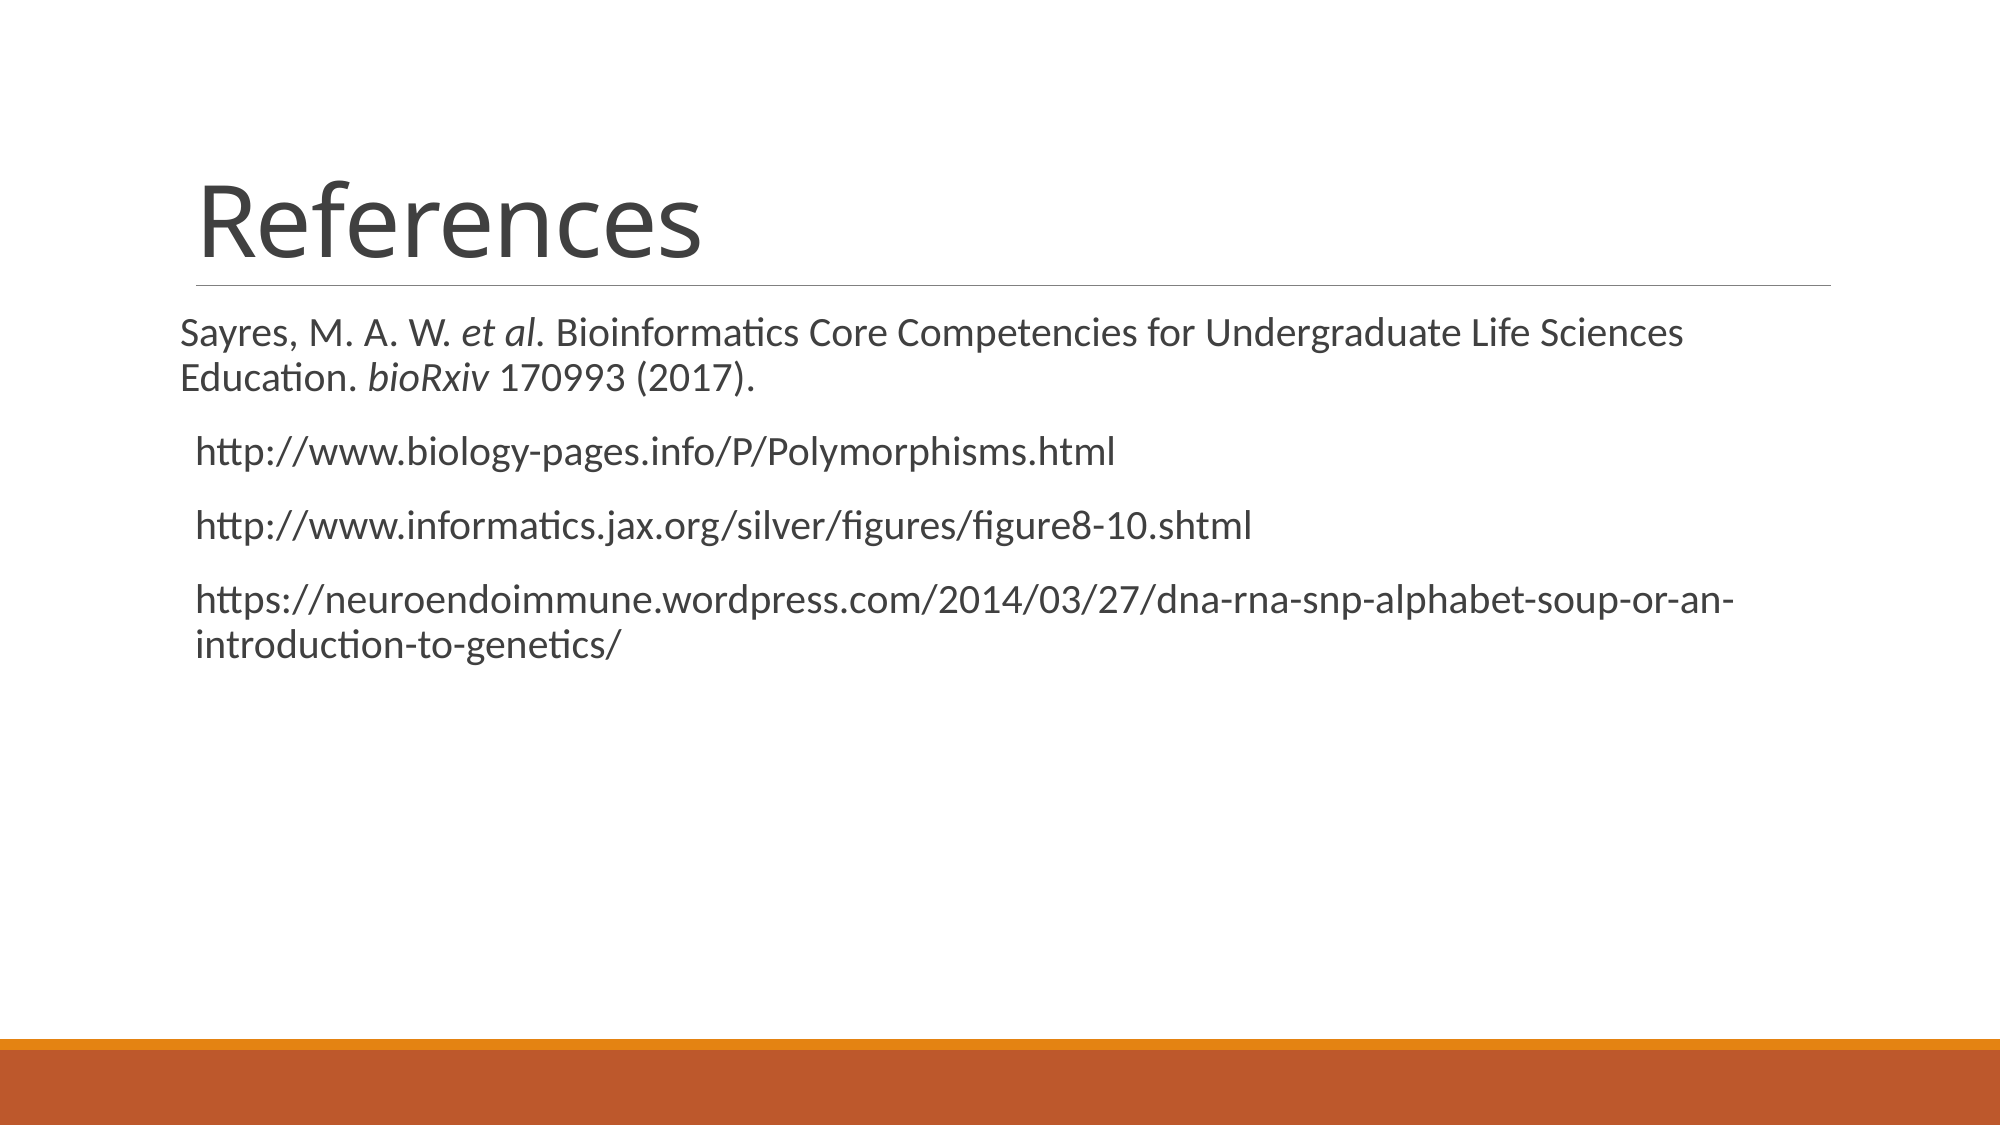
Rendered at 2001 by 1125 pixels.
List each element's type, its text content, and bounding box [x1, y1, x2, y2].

list Sayres, M. A. W. et al. Bioinformatics Core Competencies for Undergraduate Life Sciences Education. bioRxiv 170993 (2017). http://www.biology-pages.info/P/Polymorphisms.html http://www.informatics.jax.org/silver/figures/figure8-10.shtml https://neuroendoimmune.wordpress.com/2014/03/27/dna-rna-snp-alphabet-soup-or-an-introduction-to-genetics/ [180, 302, 1830, 963]
title References [180, 47, 1830, 285]
